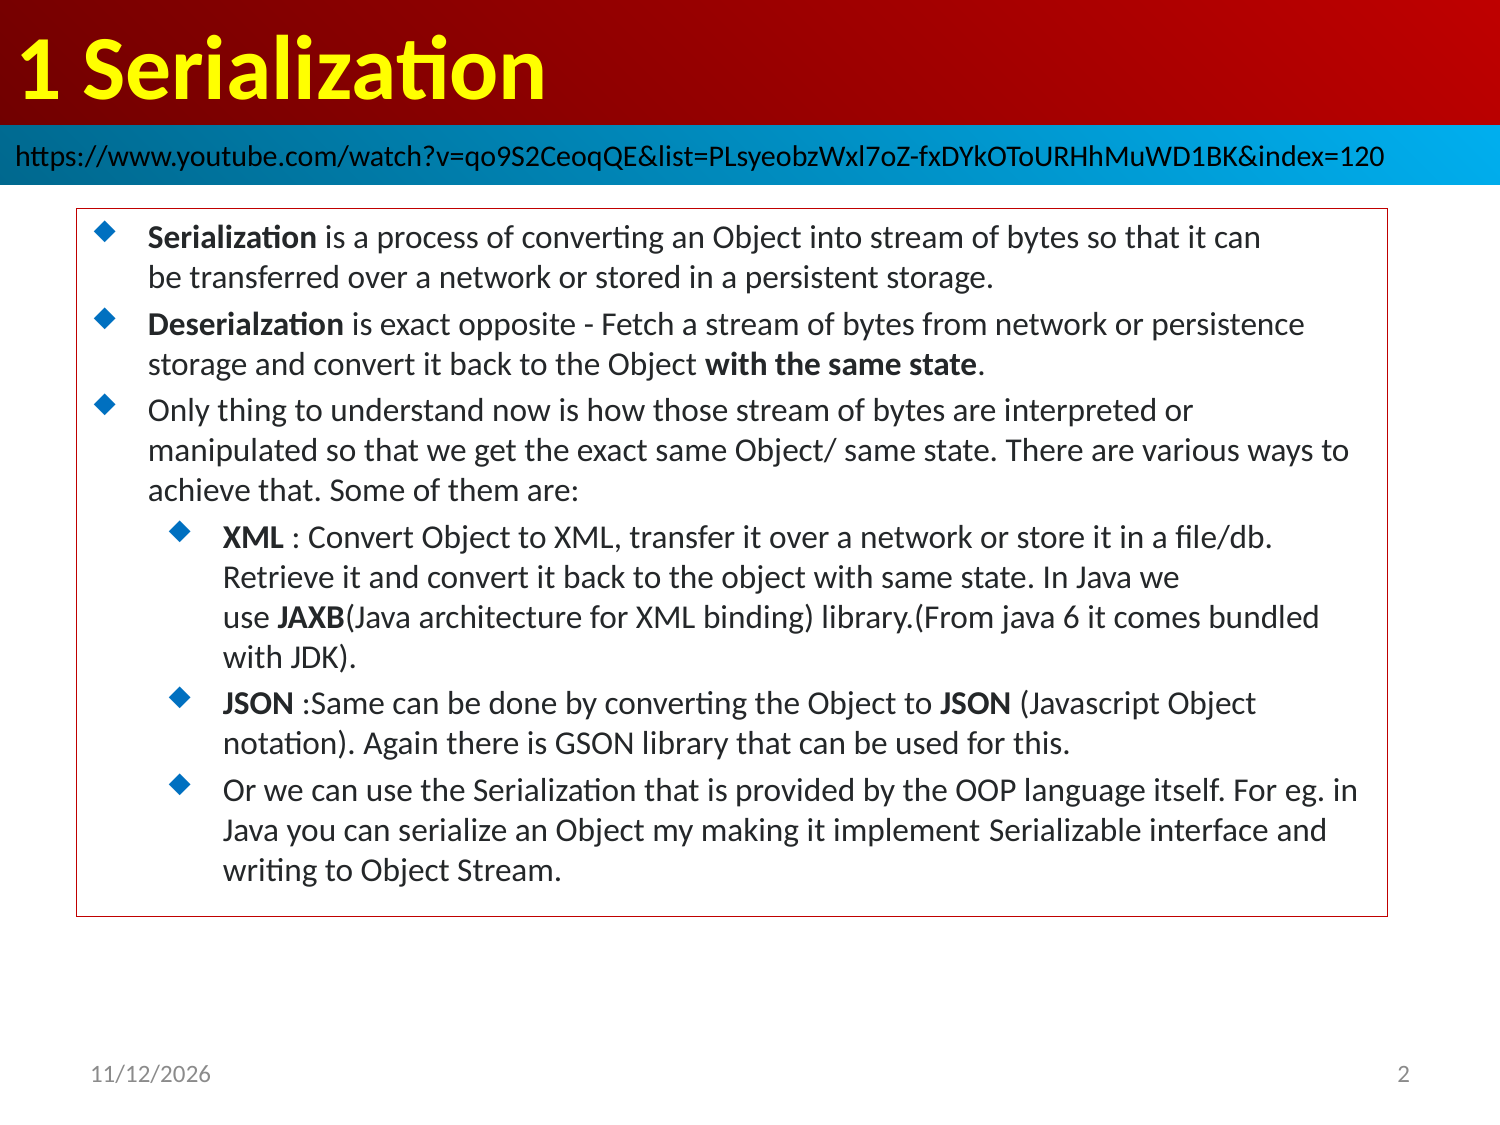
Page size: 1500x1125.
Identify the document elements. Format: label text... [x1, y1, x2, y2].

slide_number 2 [1074, 1042, 1425, 1103]
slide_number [75, 1042, 425, 1103]
text_box https://www.youtube.com/watch?v=qo9S2CeoqQE&list=PLsyeobzWxl7oZ-fxDYkOToURHhMuWD1BK&index=120 [0, 125, 1500, 185]
title 1 Serialization [0, 0, 1500, 125]
subtitle Serialization is a process of converting an Object into stream of bytes so that it can be transferred over a network or stored in a persistent storage. Deserialzation is exact opposite - Fetch a stream of bytes from network or persistence storage and convert it back to the Object with the same state. Only thing to understand now is how those stream of bytes are interpreted or manipulated so that we get the exact same Object/ same state. There are various ways to achieve that. Some of them are: XML : Convert Object to XML, transfer it over a network or store it in a file/db. Retrieve it and convert it back to the object with same state. In Java we use JAXB(Java architecture for XML binding) library.(From java 6 it comes bundled with JDK). JSON :Same can be done by converting the Object to JSON (Javascript Object notation). Again there is GSON library that can be used for this. Or we can use the Serialization that is provided by the OOP language itself. For eg. in Java you can serialize an Object my making it implement Serializable interface and writing to Object Stream. [76, 208, 1388, 917]
